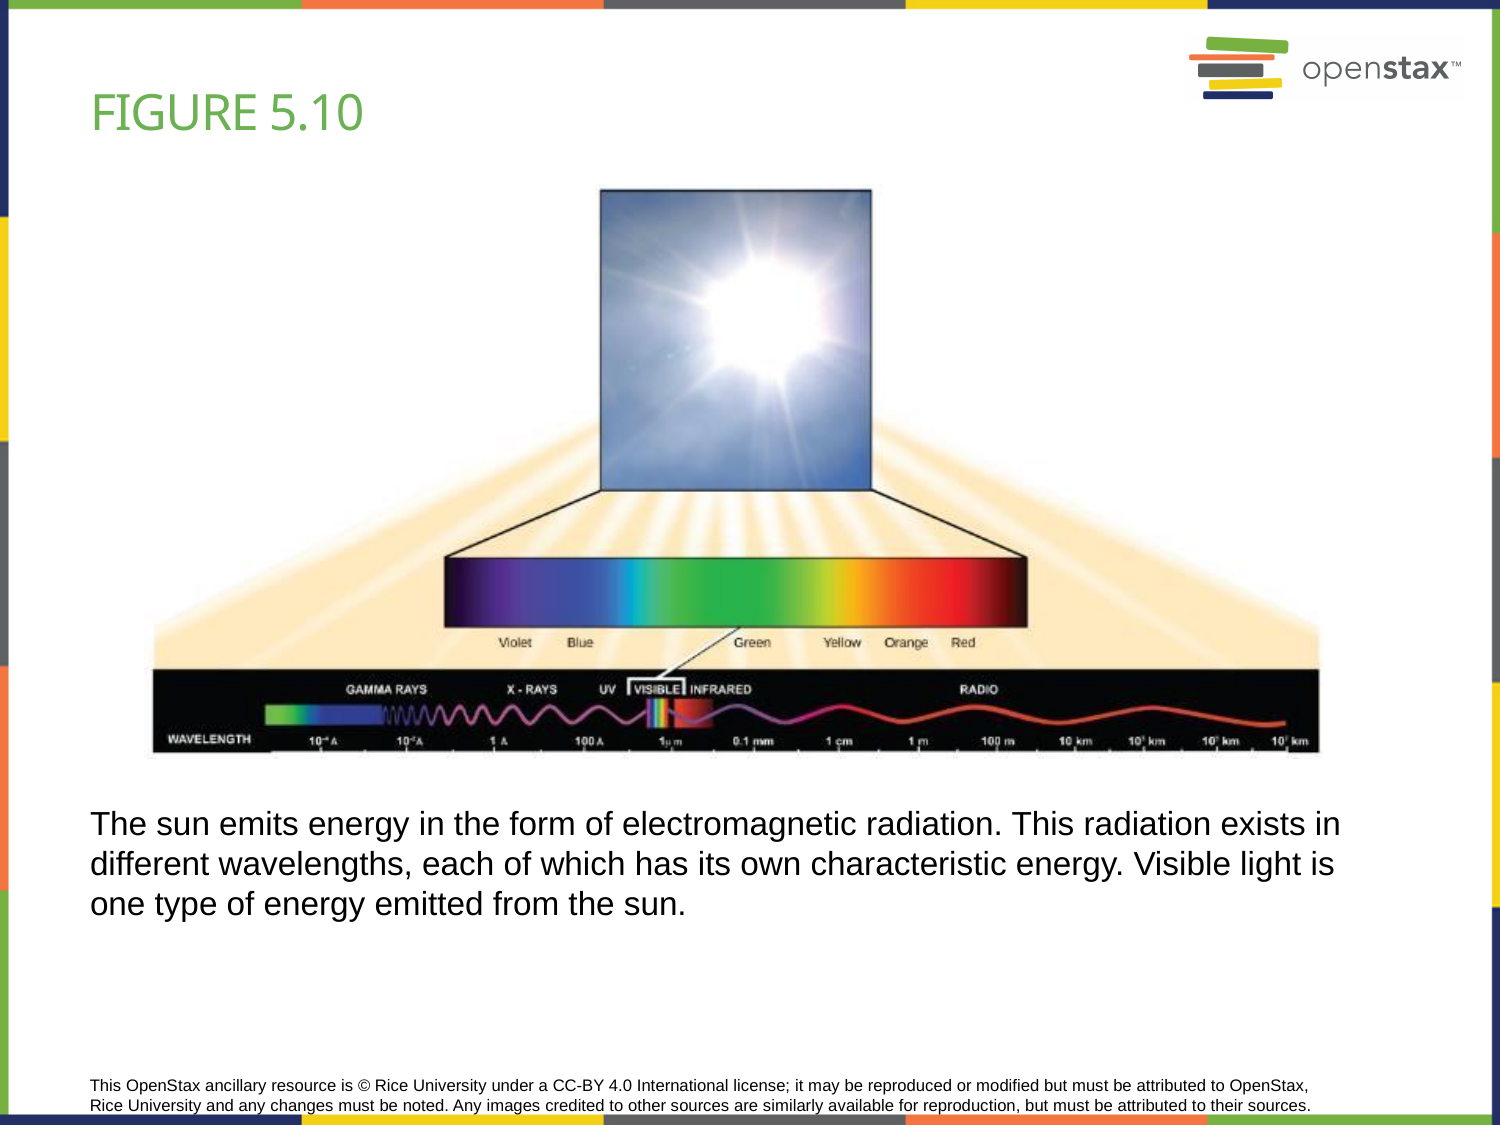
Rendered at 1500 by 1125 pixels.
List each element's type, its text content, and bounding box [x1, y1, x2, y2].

title Figure 5.10 [75, 39, 1398, 148]
list The sun emits energy in the form of electromagnetic radiation. This radiation exists in different wavelengths, each of which has its own characteristic energy. Visible light is one type of energy emitted from the sun. [75, 794, 1398, 986]
picture [0, 0, 1500, 1125]
text_box This OpenStax ancillary resource is © Rice University under a CC-BY 4.0 International license; it may be reproduced or modified but must be attributed to OpenStax, Rice University and any changes must be noted. Any images credited to other sources are similarly available for reproduction, but must be attributed to their sources. [75, 1067, 1336, 1114]
